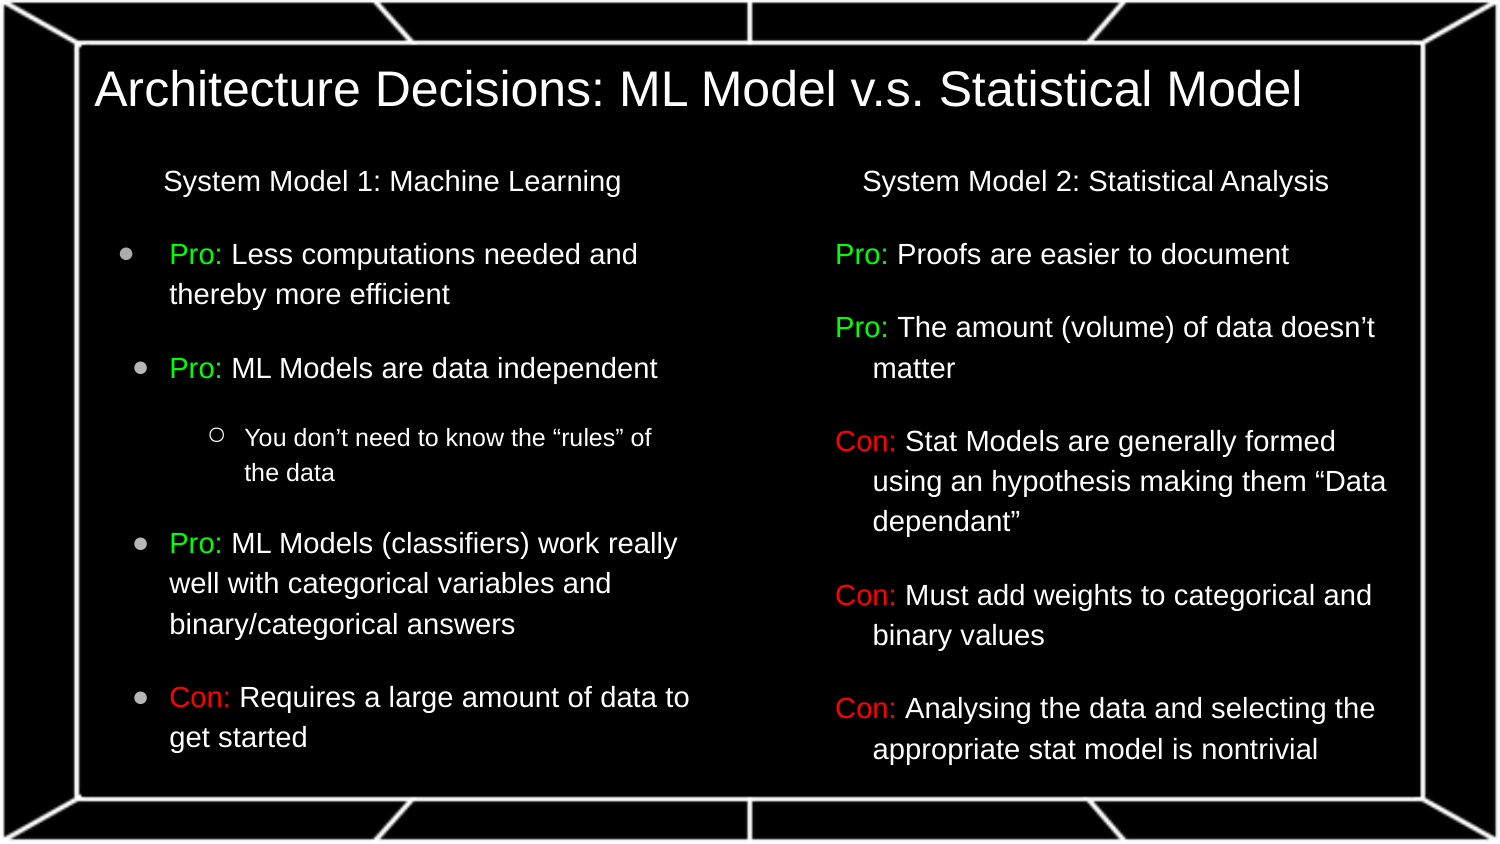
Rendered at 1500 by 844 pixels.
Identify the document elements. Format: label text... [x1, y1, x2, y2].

list System Model 1: Machine Learning Pro: Less computations needed and thereby more efficient Pro: ML Models are data independent You don’t need to know the “rules” of the data Pro: ML Models (classifiers) work really well with categorical variables and binary/categorical answers Con: Requires a large amount of data to get started [79, 141, 707, 703]
list System Model 2: Statistical Analysis Pro: Proofs are easier to document Pro: The amount (volume) of data doesn’t matter Con: Stat Models are generally formed using an hypothesis making them “Data dependant” Con: Must add weights to categorical and binary values Con: Analysing the data and selecting the appropriate stat model is nontrivial [782, 141, 1410, 703]
title Architecture Decisions: ML Model v.s. Statistical Model [79, 40, 1421, 135]
picture [0, 0, 1500, 844]
